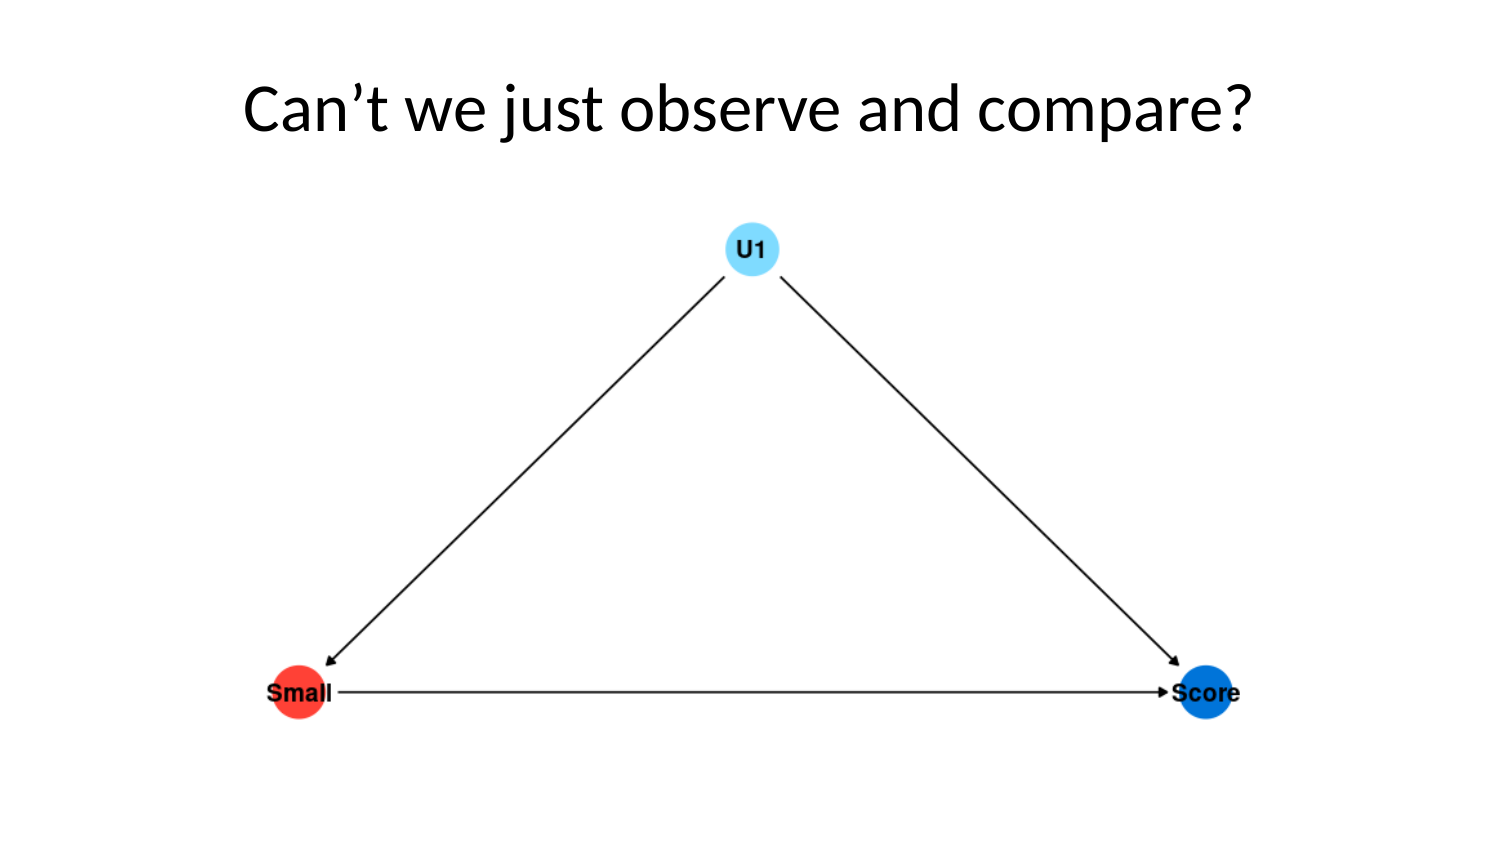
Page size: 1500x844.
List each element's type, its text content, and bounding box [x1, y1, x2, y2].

title Can’t we just observe and compare? [75, 33, 1425, 175]
picture [193, 195, 1307, 753]
